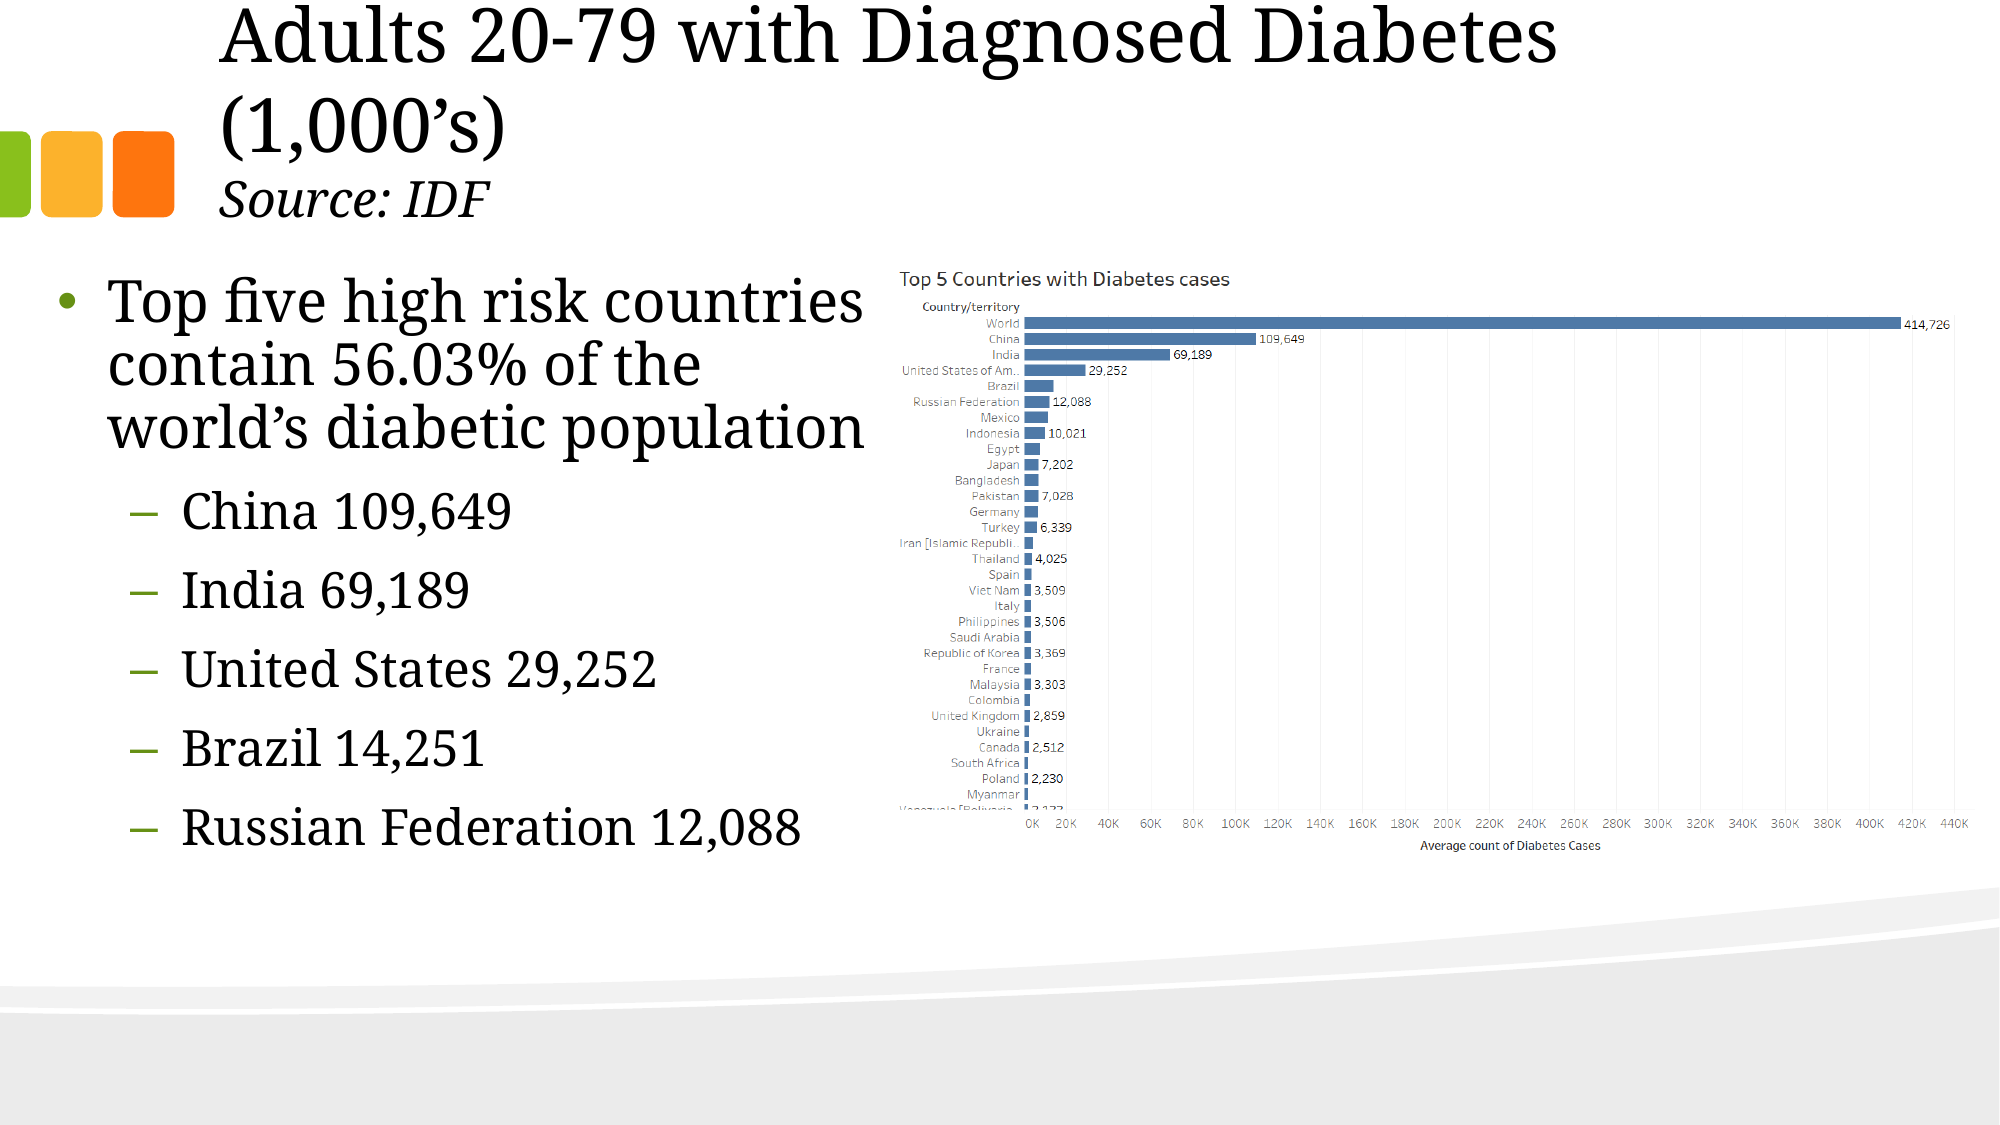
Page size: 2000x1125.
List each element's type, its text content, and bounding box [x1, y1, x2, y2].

title Adults 20-79 with Diagnosed Diabetes (1,000’s) Source: IDF [199, 24, 1800, 238]
picture [889, 262, 1975, 861]
list Top five high risk countries contain 56.03% of the world’s diabetic population China 109,649 India 69,189 United States 29,252 Brazil 14,251 Russian Federation 12,088 [37, 262, 900, 1013]
